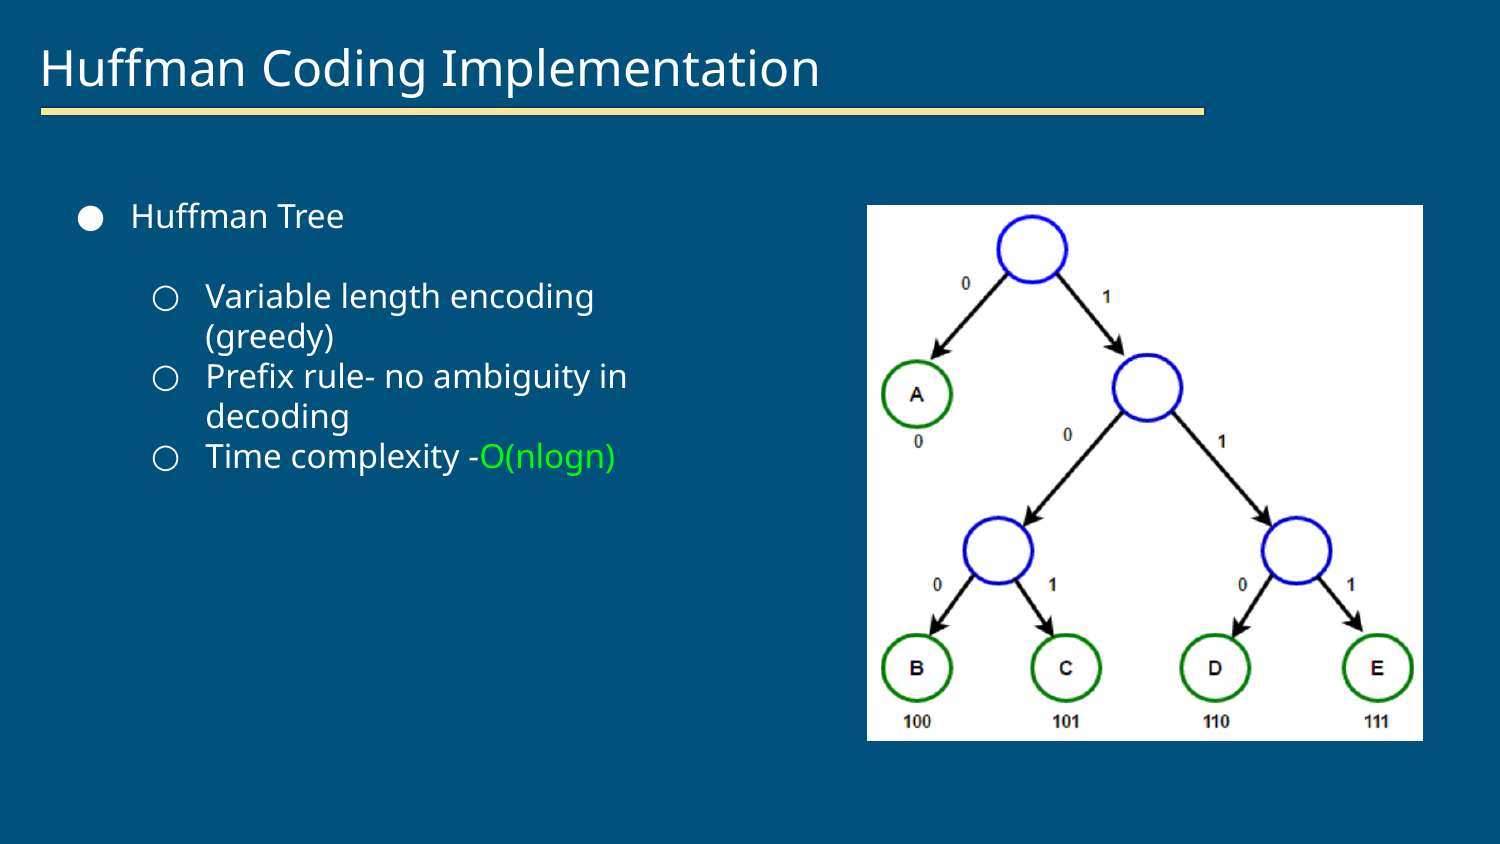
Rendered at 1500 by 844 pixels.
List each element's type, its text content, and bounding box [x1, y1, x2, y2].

picture [569, 465, 581, 475]
picture [361, 465, 373, 475]
text_box [40, 106, 1206, 116]
picture [868, 206, 1422, 740]
picture [443, 465, 453, 475]
title Huffman Tree Variable length encoding (greedy) Prefix rule- no ambiguity in decoding Time complexity -O(nlogn) [40, 205, 689, 465]
title Huffman Coding Implementation [24, 0, 1277, 206]
